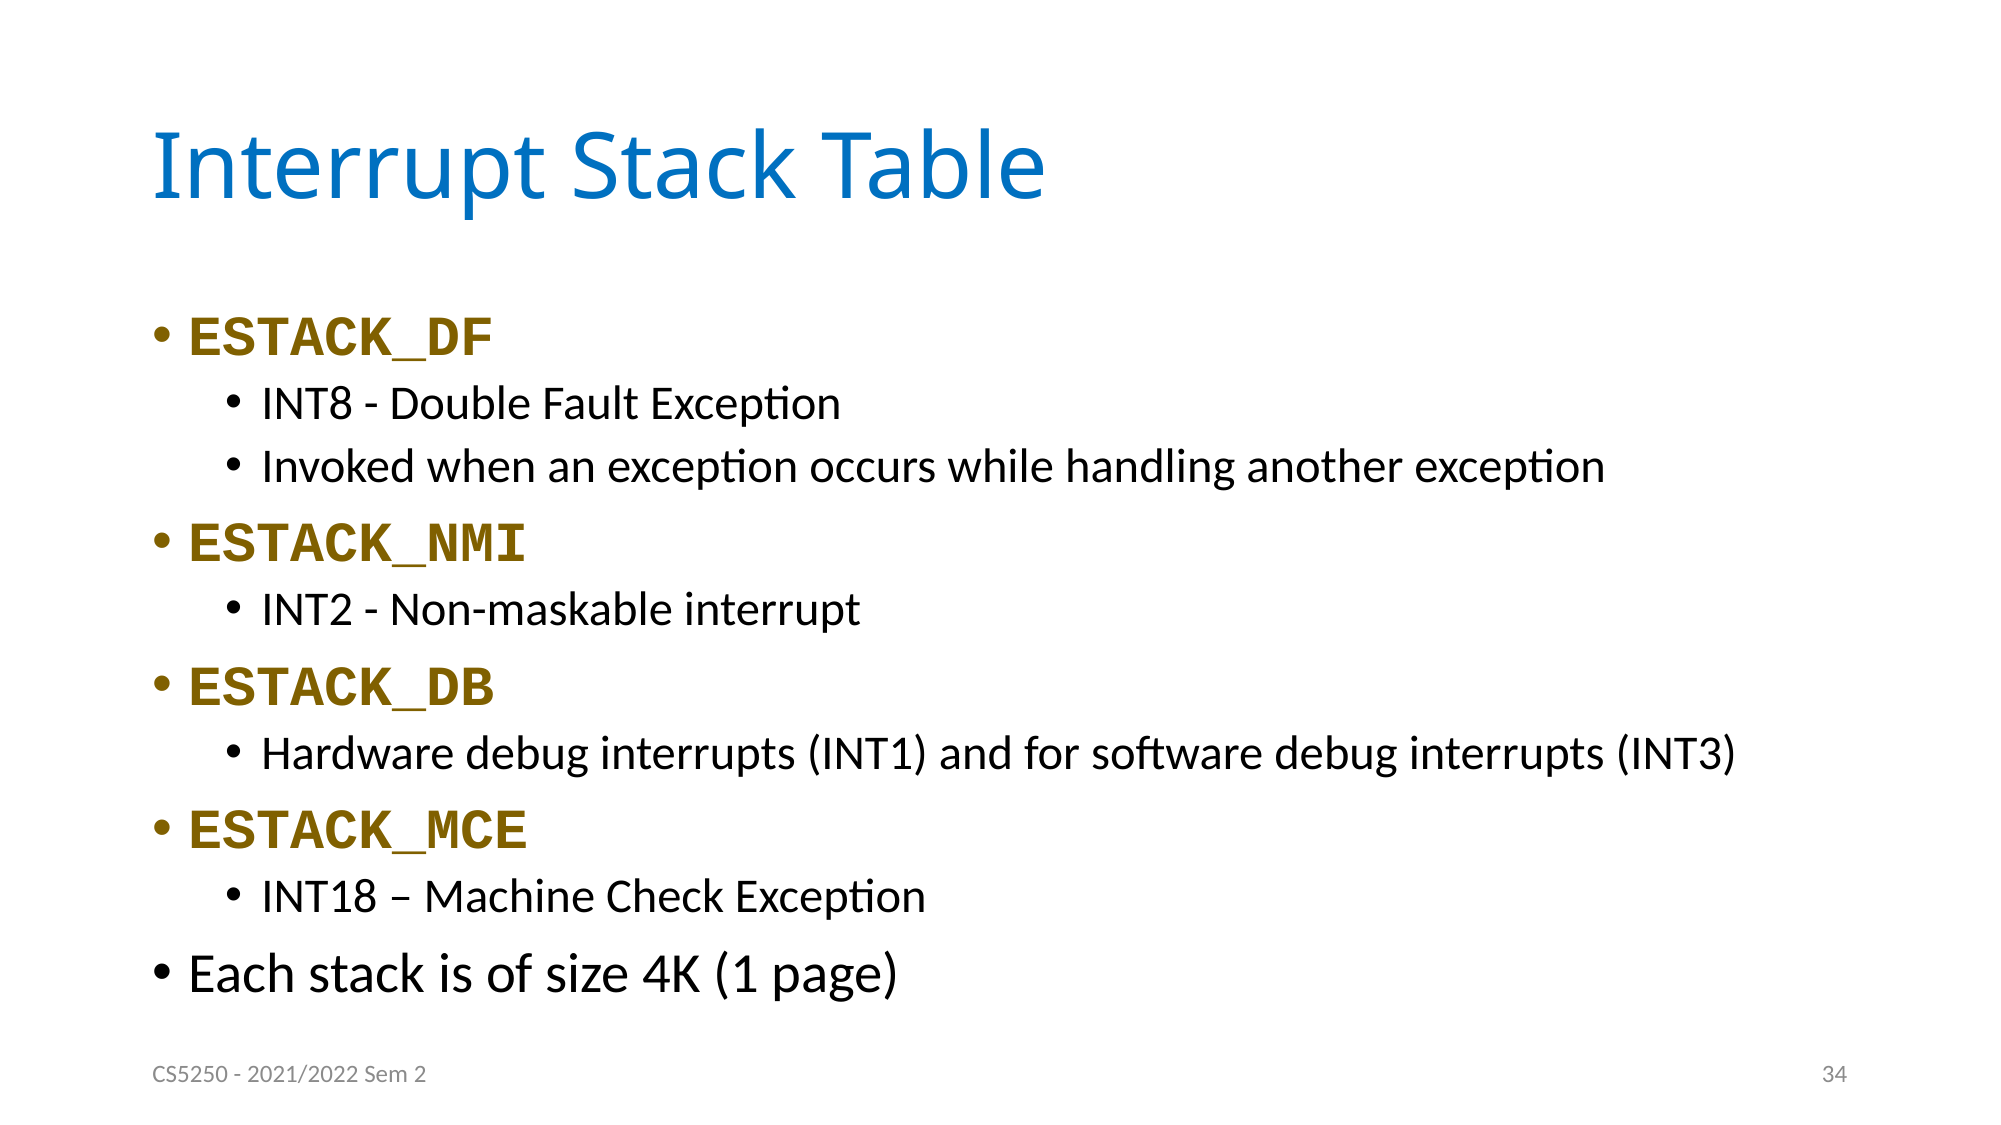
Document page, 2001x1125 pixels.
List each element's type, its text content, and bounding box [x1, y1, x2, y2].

slide_number 34 [1412, 1042, 1863, 1103]
title Interrupt Stack Table [137, 59, 1863, 278]
list ESTACK_DF INT8 - Double Fault Exception Invoked when an exception occurs while handling another exception ESTACK_NMI INT2 - Non-maskable interrupt ESTACK_DB Hardware debug interrupts (INT1) and for software debug interrupts (INT3) ESTACK_MCE INT18 – Machine Check Exception Each stack is of size 4K (1 page) [137, 299, 1863, 1014]
slide_number CS5250 - 2021/2022 Sem 2 [137, 1042, 588, 1103]
